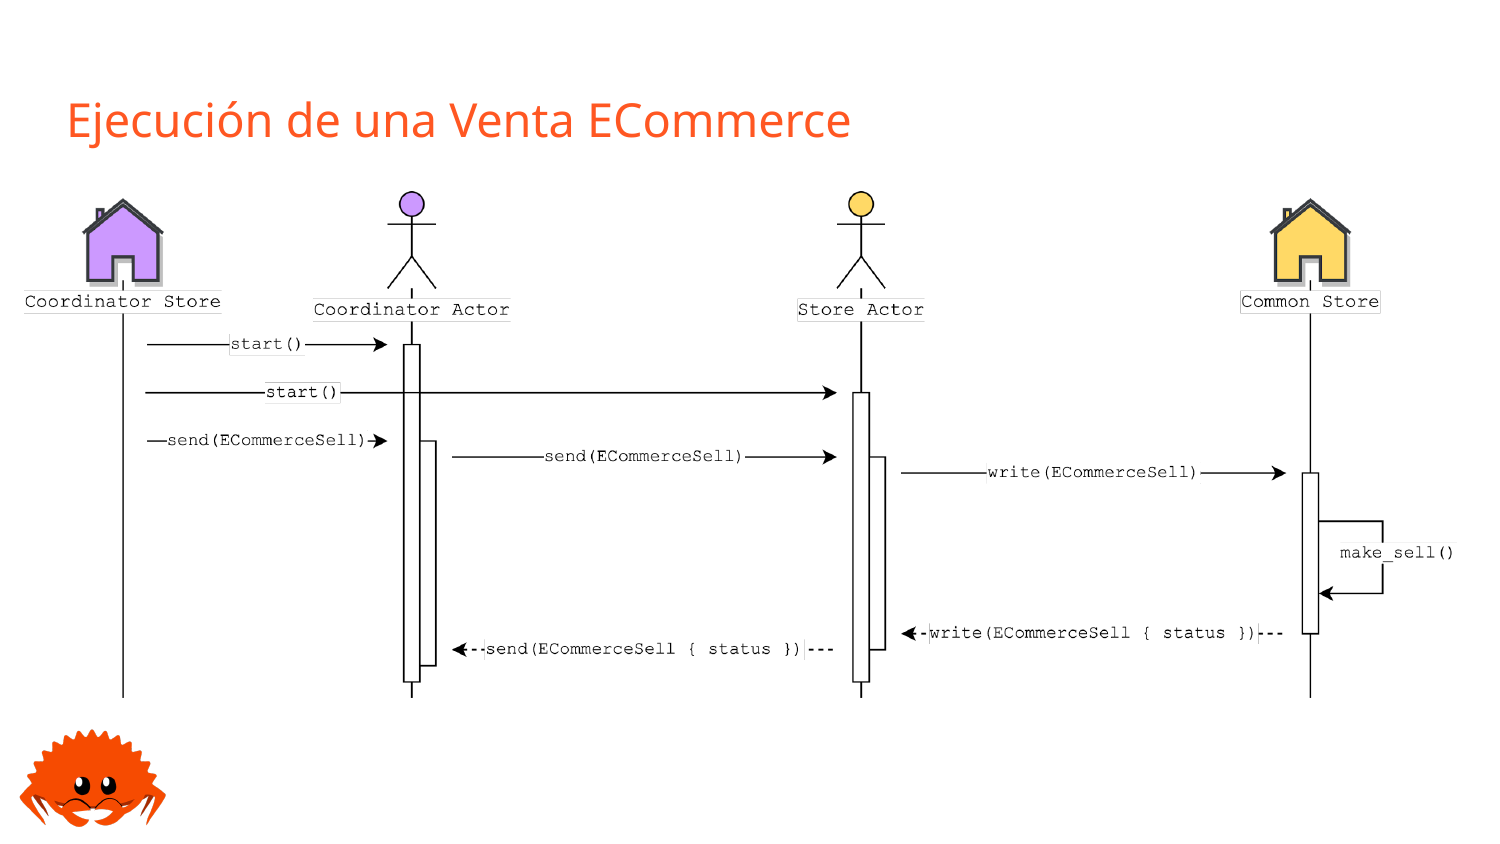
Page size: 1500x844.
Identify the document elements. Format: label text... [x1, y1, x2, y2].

picture [14, 724, 171, 830]
title Ejecución de una Venta ECommerce [51, 72, 1449, 167]
picture [24, 191, 1457, 701]
